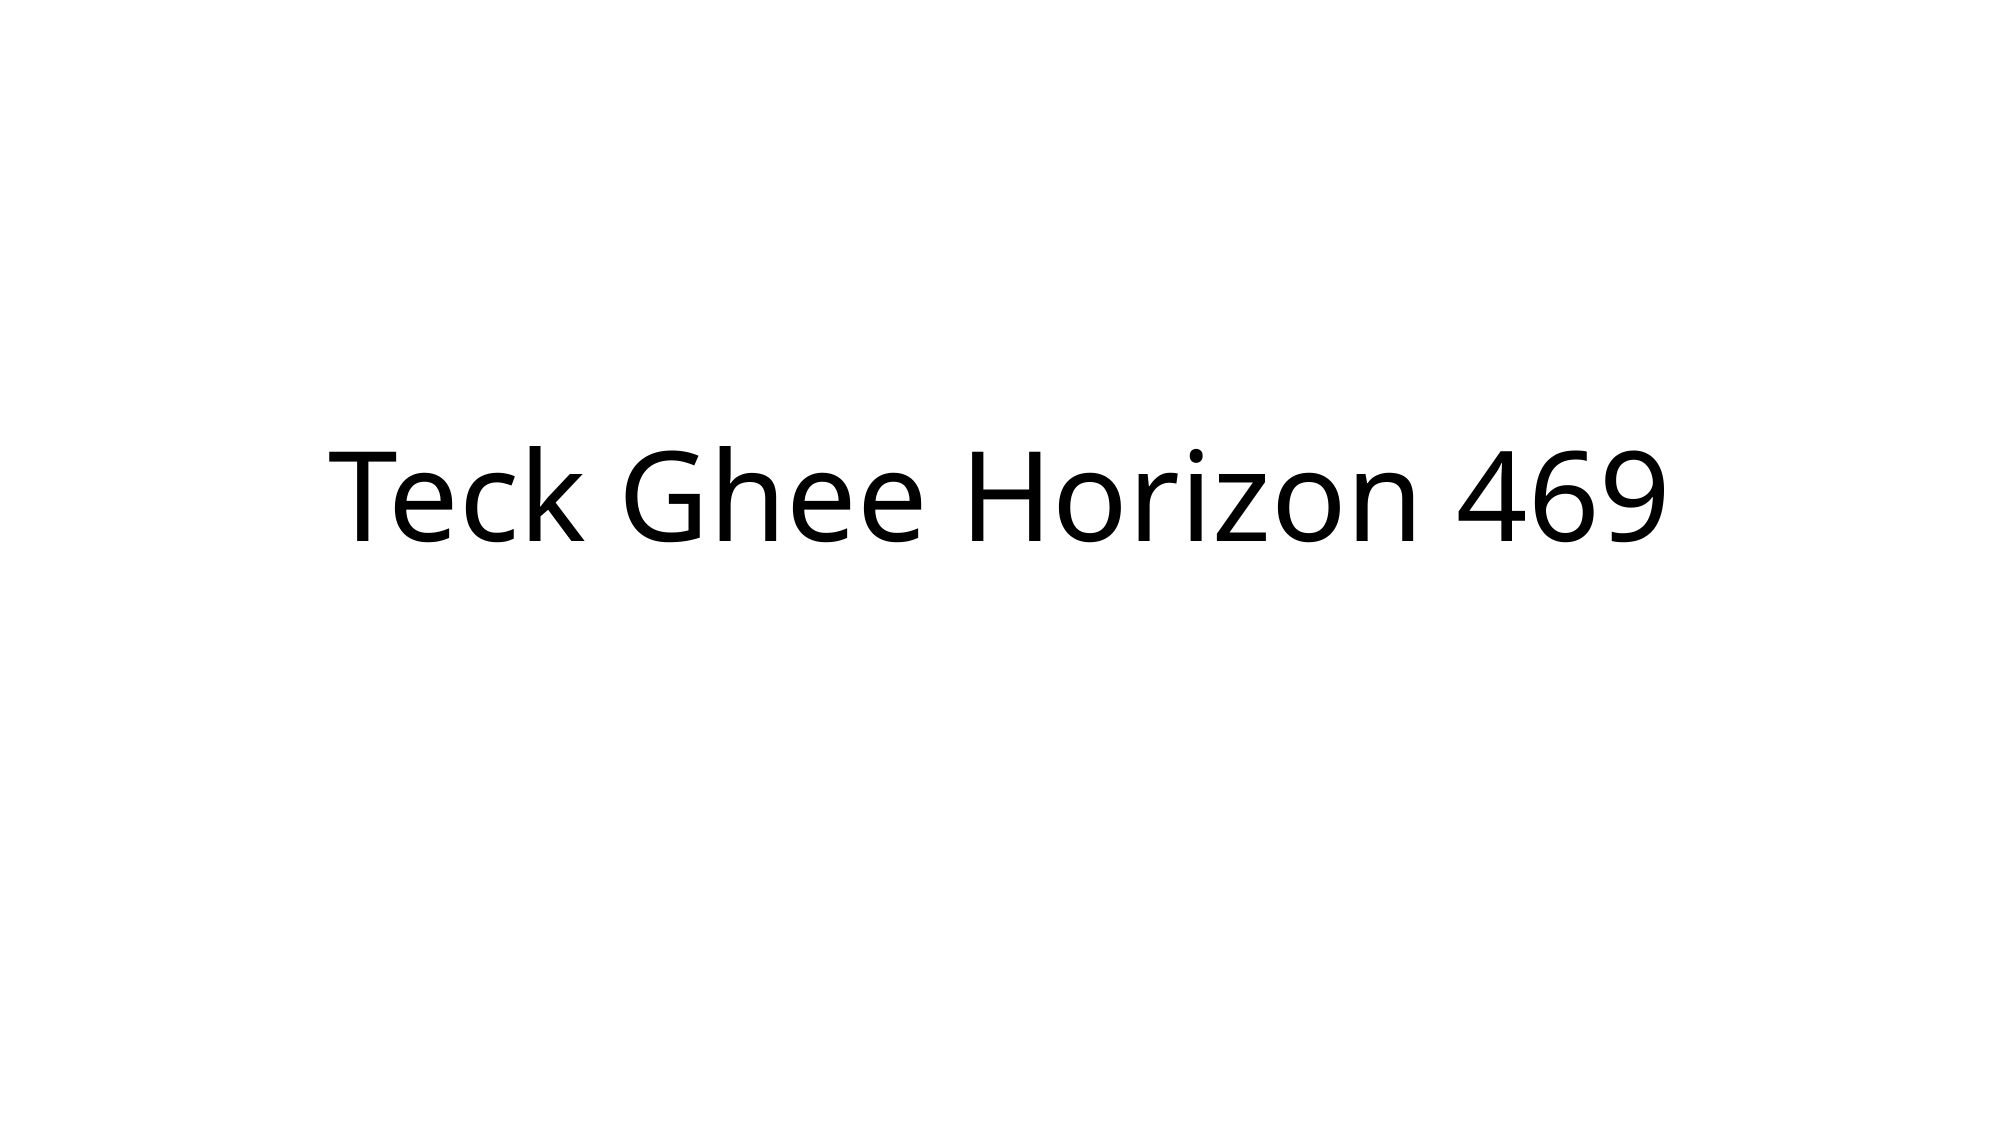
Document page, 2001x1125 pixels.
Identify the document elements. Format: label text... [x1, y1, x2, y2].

title Teck Ghee Horizon 469 [249, 184, 1750, 576]
